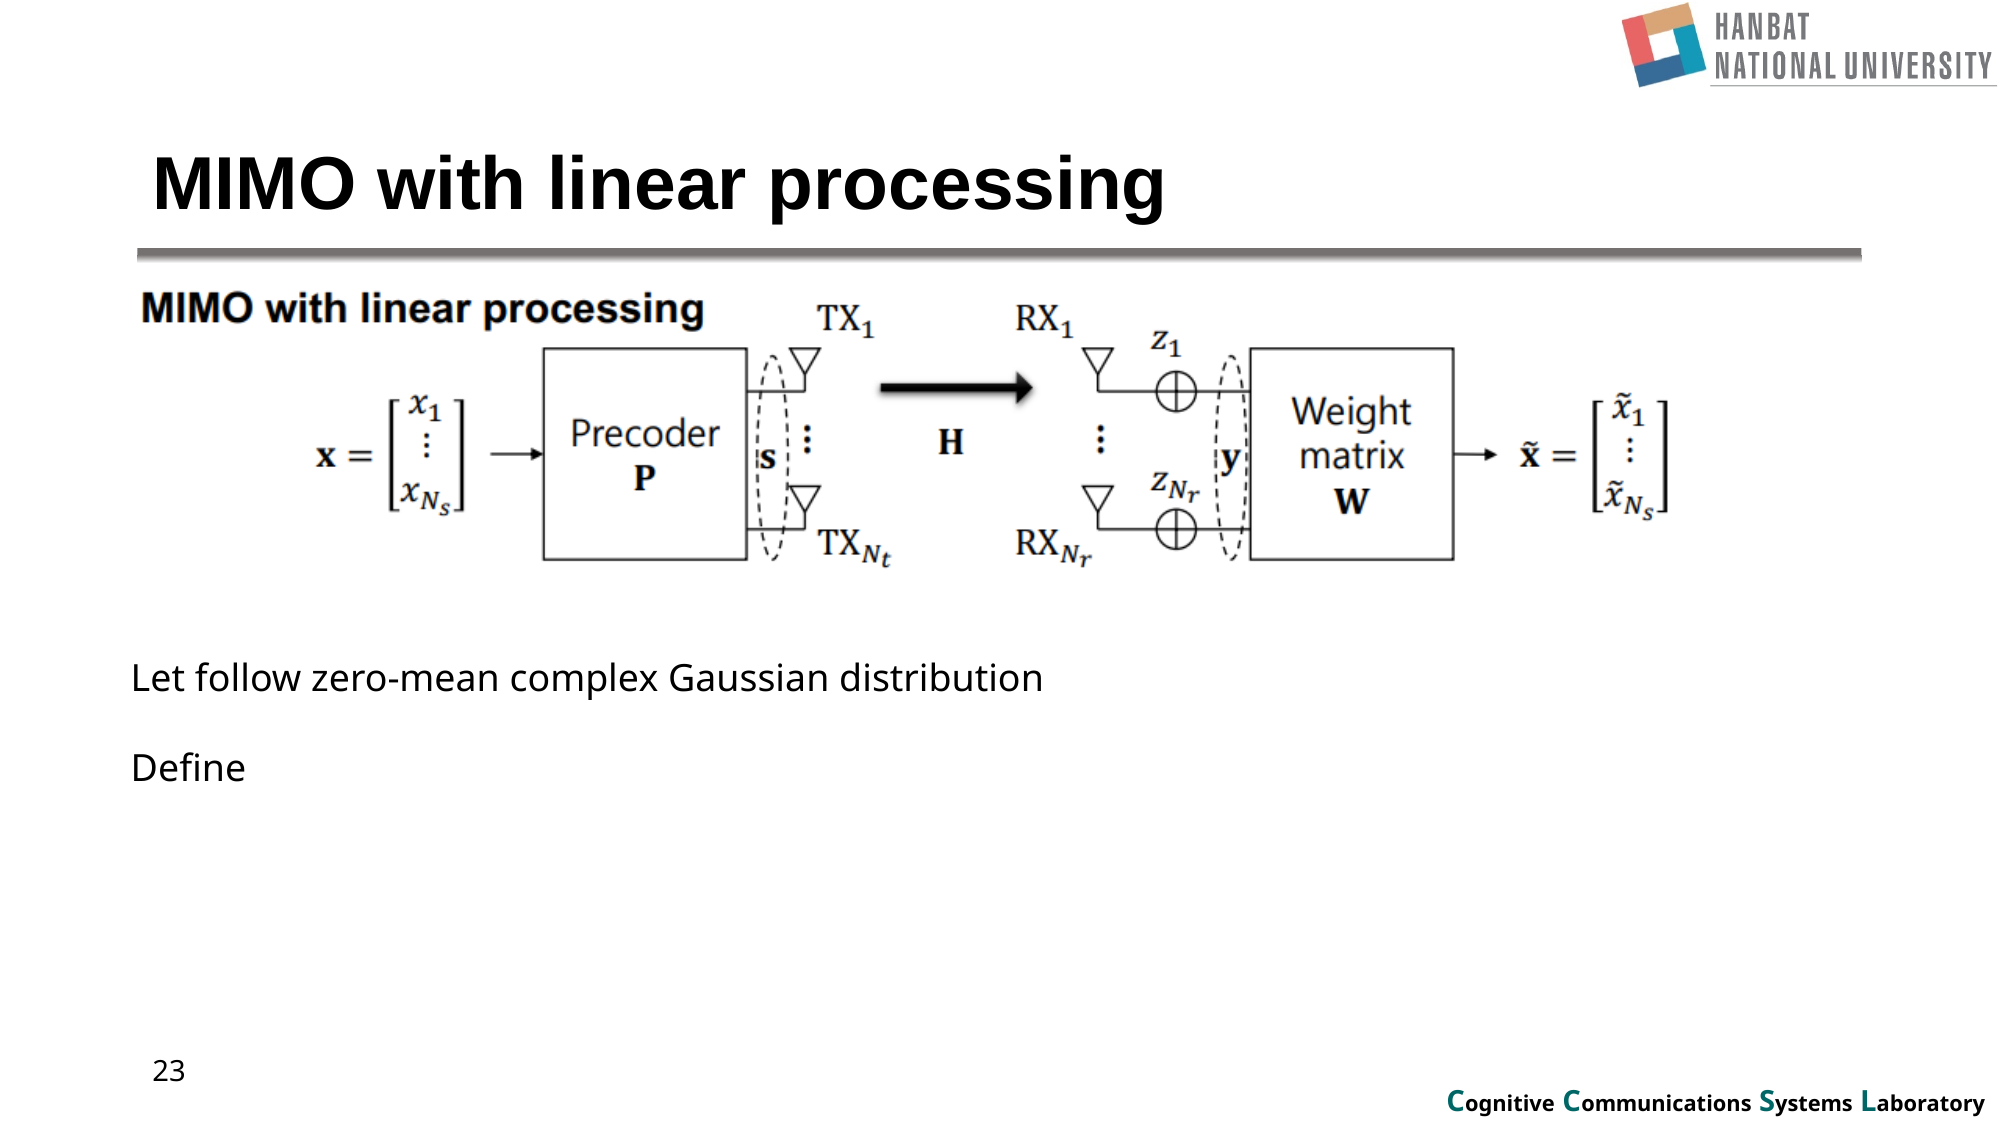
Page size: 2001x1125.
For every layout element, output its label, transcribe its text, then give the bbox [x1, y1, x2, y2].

picture [1621, 2, 1998, 90]
slide_number 23 [137, 1042, 357, 1103]
title MIMO with linear processing [137, 129, 1863, 242]
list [137, 288, 1774, 591]
